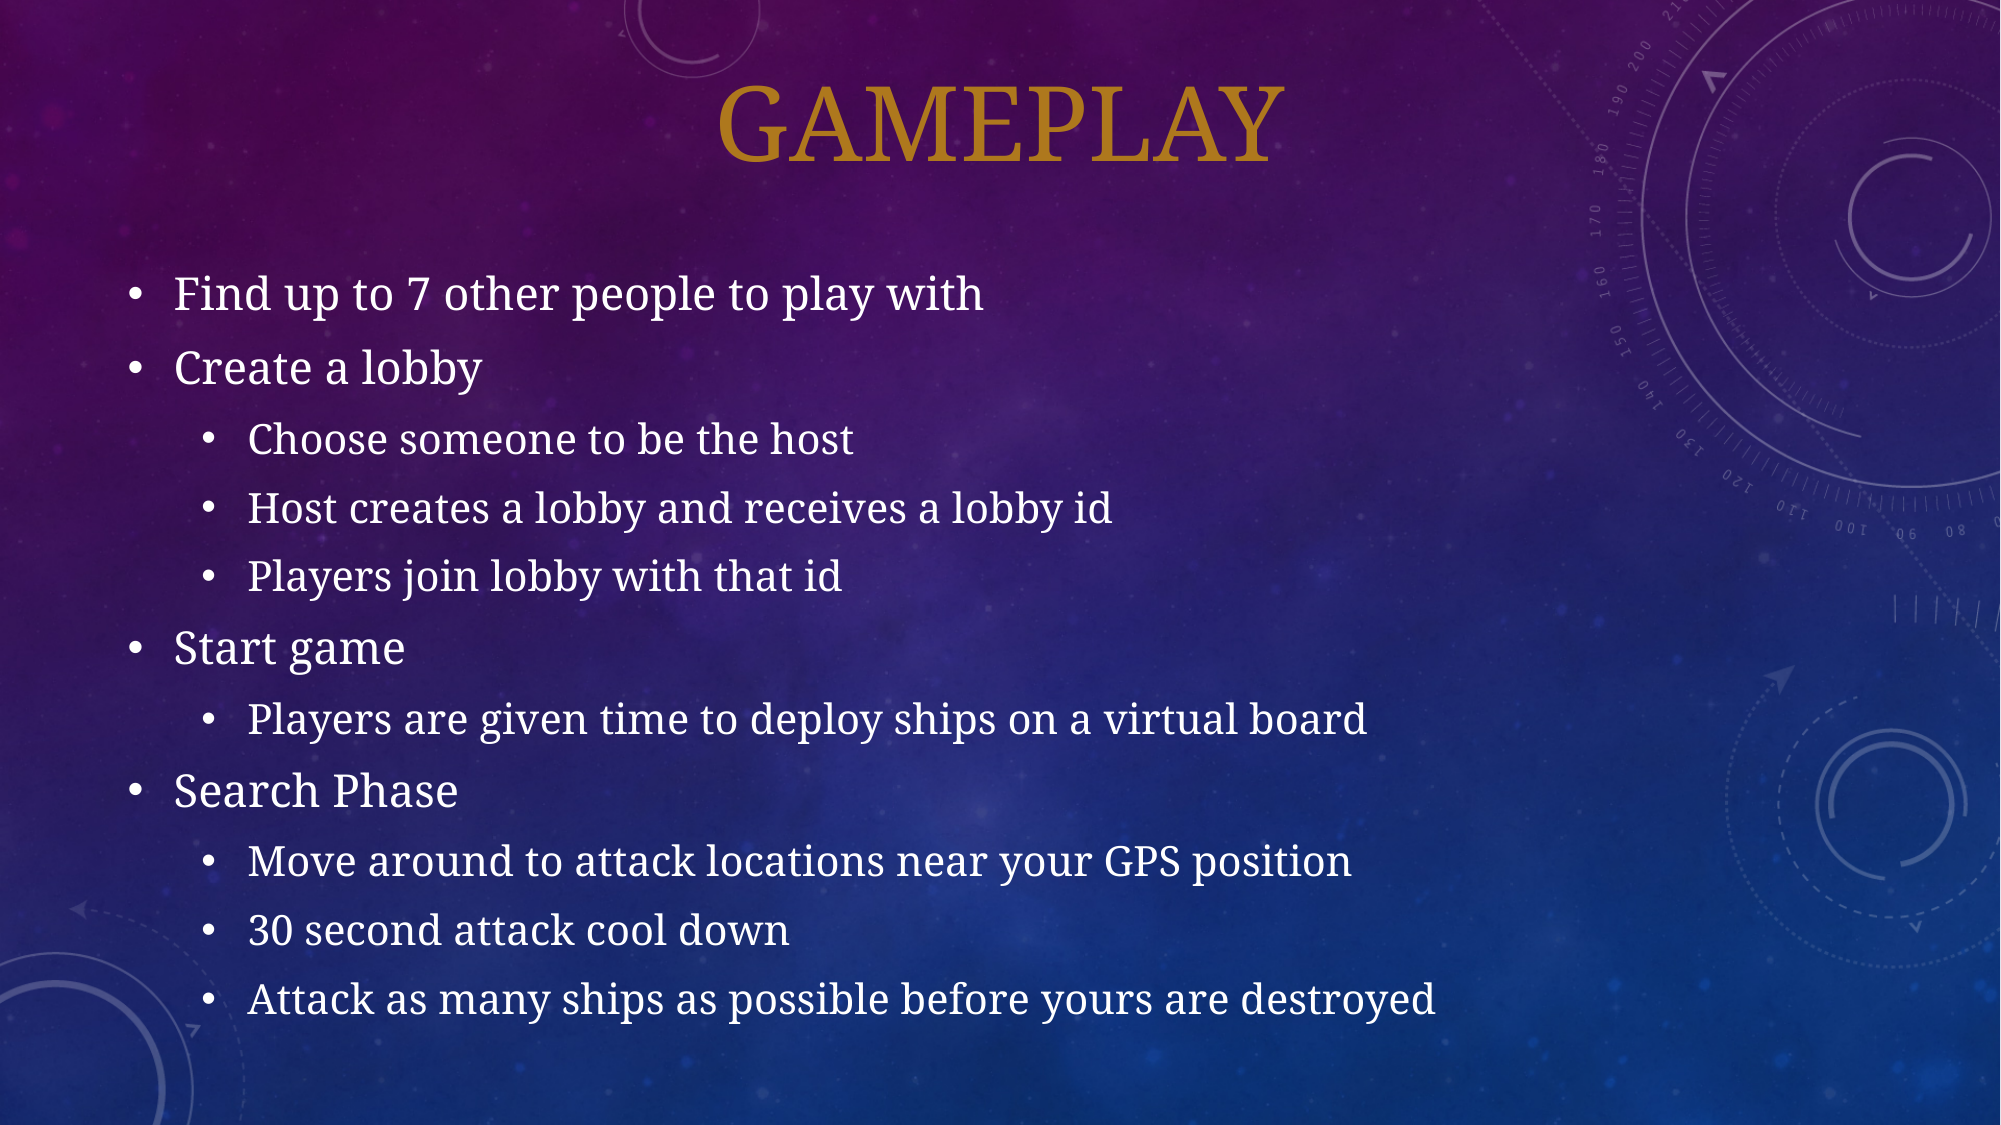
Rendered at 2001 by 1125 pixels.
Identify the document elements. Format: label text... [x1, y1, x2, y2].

picture [0, 0, 2001, 1125]
title Gameplay [0, 0, 2000, 240]
list Find up to 7 other people to play with Create a lobby Choose someone to be the host Host creates a lobby and receives a lobby id Players join lobby with that id Start game Players are given time to deploy ships on a virtual board Search Phase Move around to attack locations near your GPS position 30 second attack cool down Attack as many ships as possible before yours are destroyed [112, 257, 1775, 1032]
